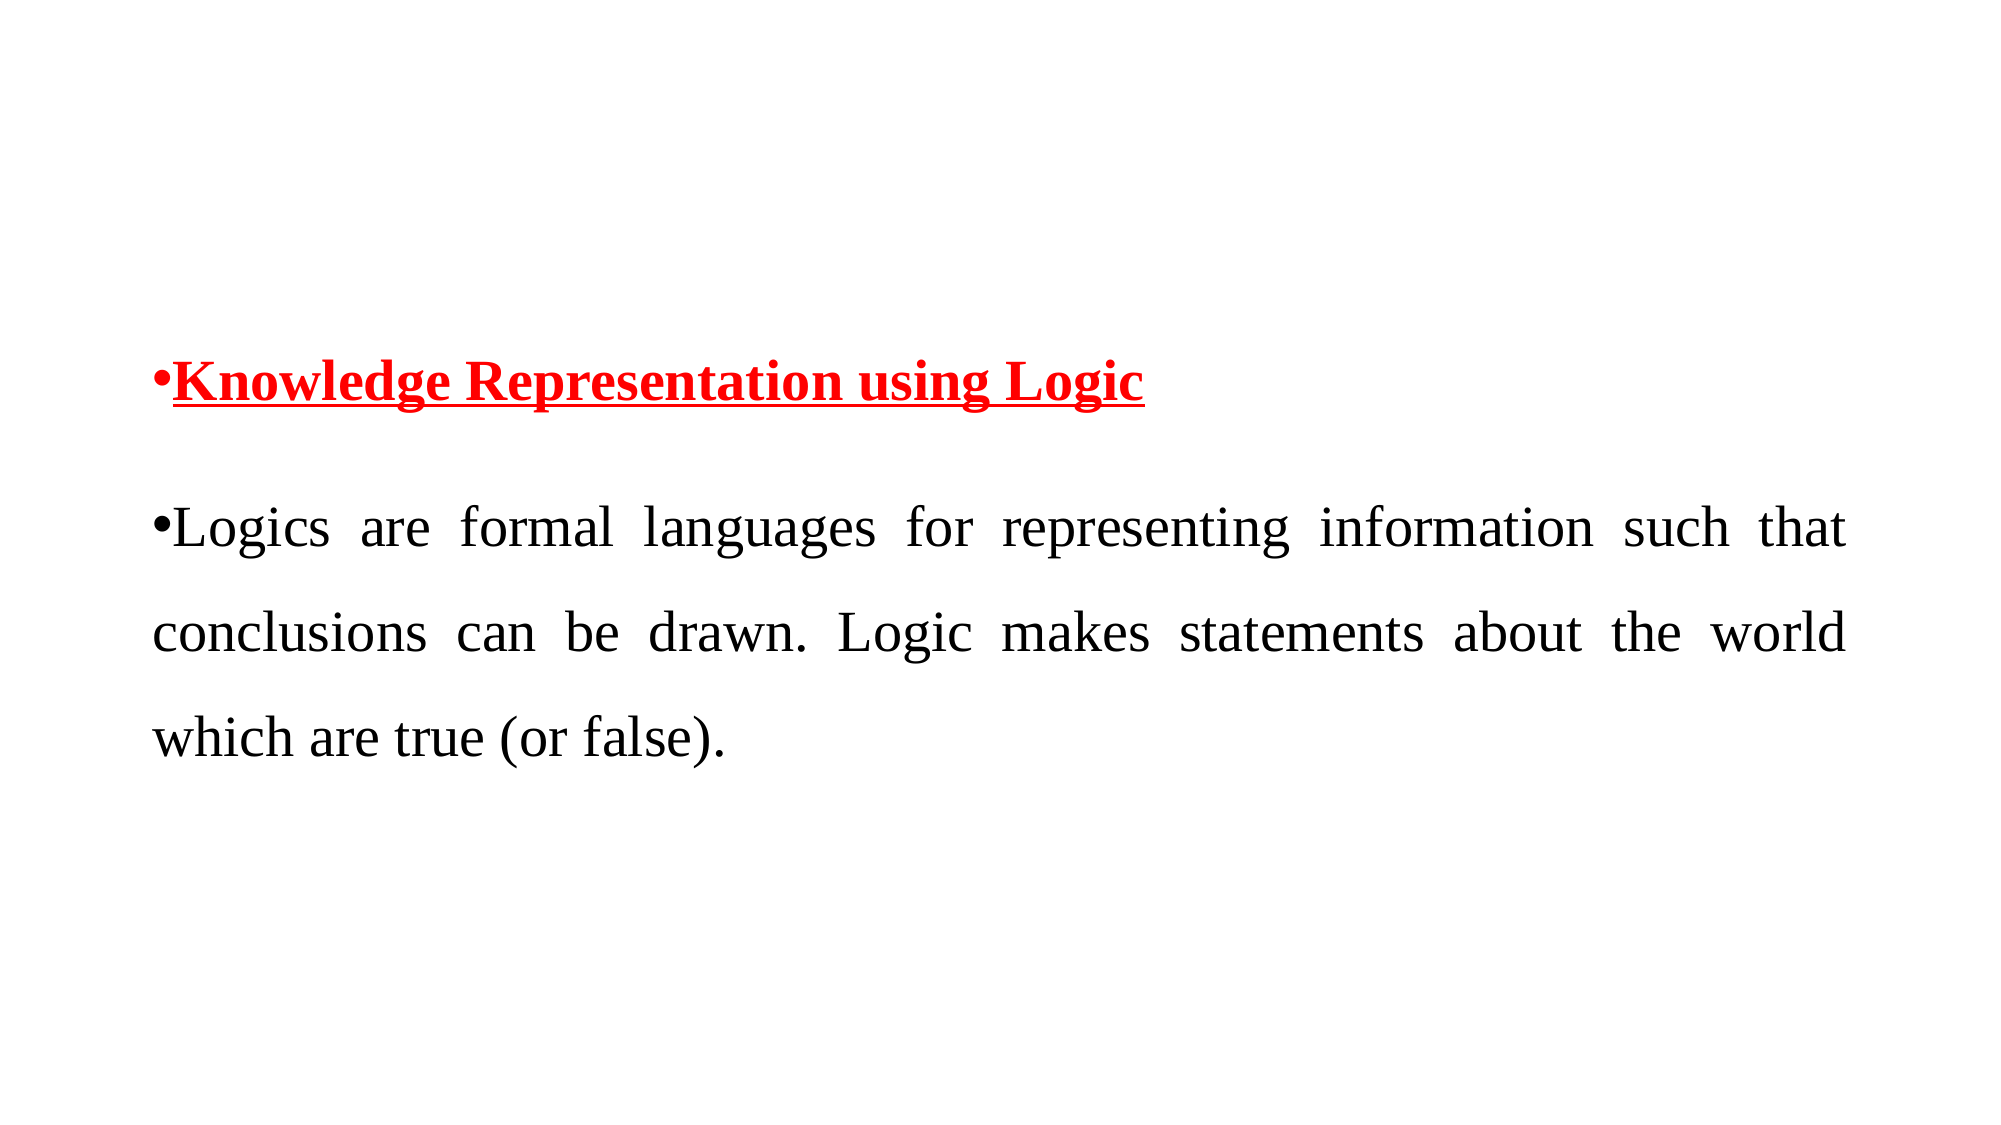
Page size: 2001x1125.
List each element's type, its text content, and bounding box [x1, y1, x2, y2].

list Knowledge Representation using Logic Logics are formal languages for representing information such that conclusions can be drawn. Logic makes statements about the world which are true (or false). [137, 299, 1863, 1014]
